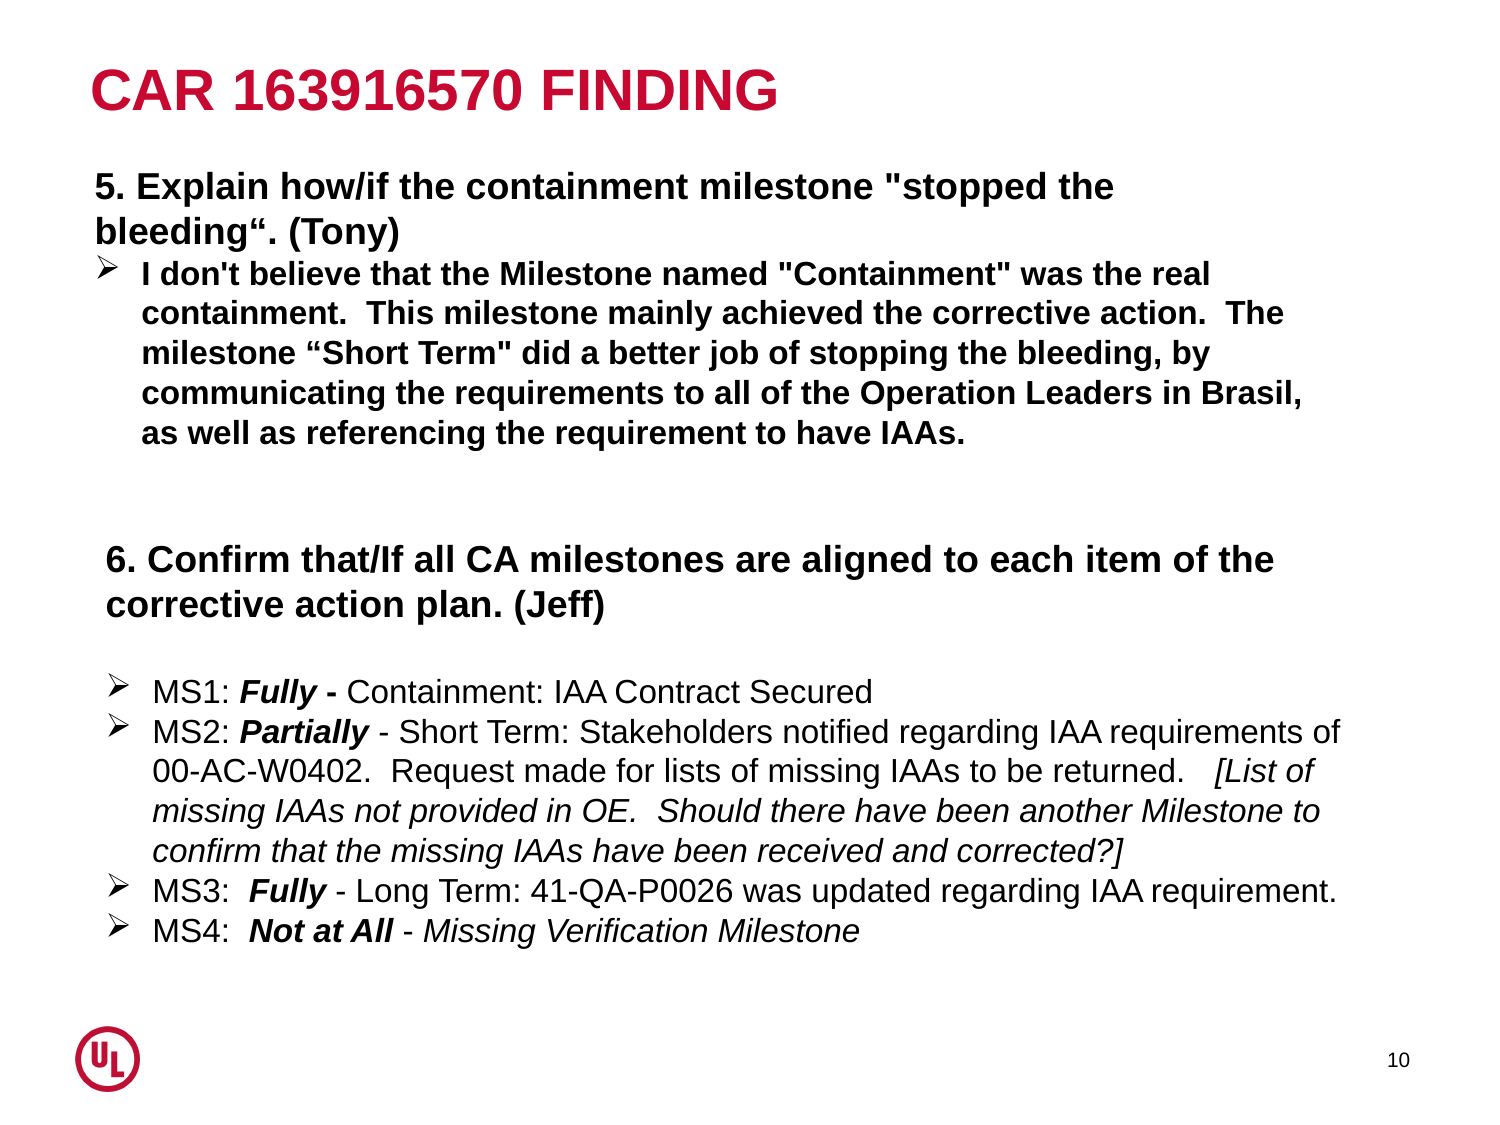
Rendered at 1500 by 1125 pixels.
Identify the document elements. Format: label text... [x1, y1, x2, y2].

text_box 6. Confirm that/If all CA milestones are aligned to each item of the corrective action plan. (Jeff) MS1: Fully - Containment: IAA Contract Secured MS2: Partially - Short Term: Stakeholders notified regarding IAA requirements of 00-AC-W0402. Request made for lists of missing IAAs to be returned. [List of missing IAAs not provided in OE. Should there have been another Milestone to confirm that the missing IAAs have been received and corrected?] MS3: Fully - Long Term: 41-QA-P0026 was updated regarding IAA requirement. MS4: Not at All - Missing Verification Milestone [90, 527, 1384, 997]
picture [75, 1026, 140, 1092]
slide_number 10 [1319, 1029, 1425, 1090]
title CAR 163916570 FINDING [75, 45, 1425, 145]
text_box 5. Explain how/if the containment milestone "stopped the bleeding“. (Tony) I don't believe that the Milestone named "Containment" was the real containment. This milestone mainly achieved the corrective action. The milestone “Short Term" did a better job of stopping the bleeding, by communicating the requirements to all of the Operation Leaders in Brasil, as well as referencing the requirement to have IAAs. [79, 154, 1325, 459]
